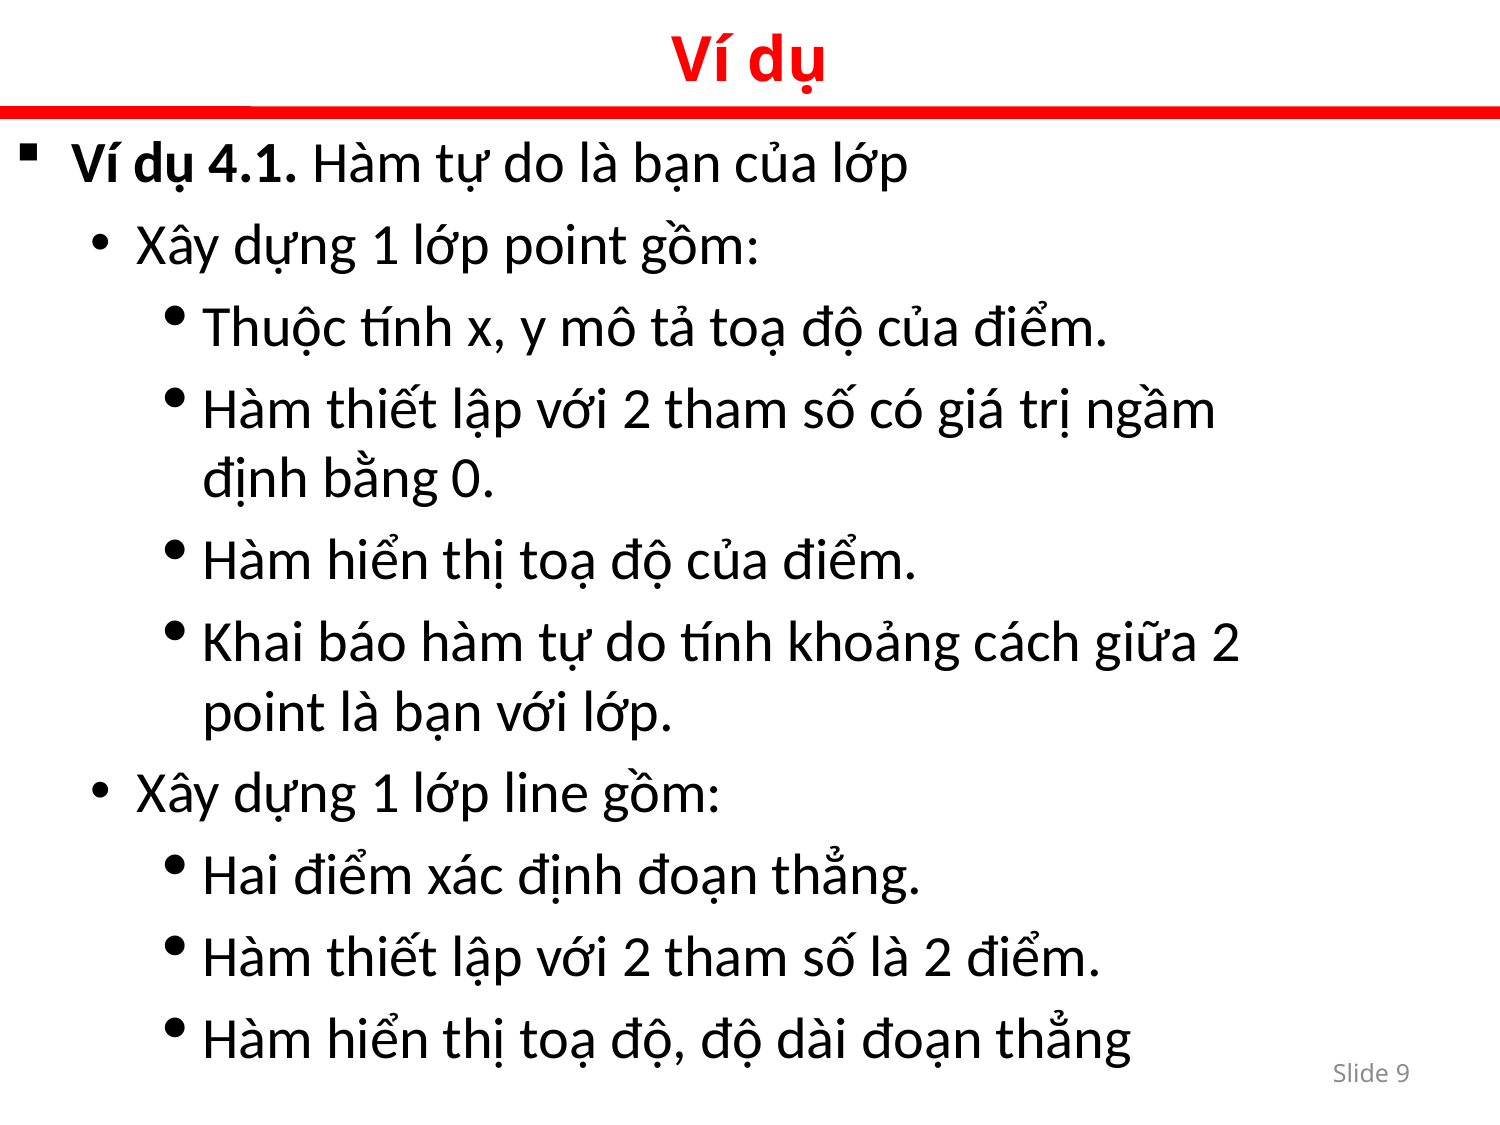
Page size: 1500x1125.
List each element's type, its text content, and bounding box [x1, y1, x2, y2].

text_box Ví dụ [0, 11, 1500, 112]
text_box Ví dụ [0, 113, 1500, 119]
list Ví dụ 4.1. Hàm tự do là bạn của lớp Xây dựng 1 lớp point gồm: Thuộc tính x, y mô tả toạ độ của điểm. Hàm thiết lập với 2 tham số có giá trị ngầm định bằng 0. Hàm hiển thị toạ độ của điểm. Khai báo hàm tự do tính khoảng cách giữa 2 point là bạn với lớp. Xây dựng 1 lớp line gồm: Hai điểm xác định đoạn thẳng. Hàm thiết lập với 2 tham số là 2 điểm. Hàm hiển thị toạ độ, độ dài đoạn thẳng [0, 116, 1338, 1102]
slide_number Slide 8 [1112, 1037, 1425, 1113]
